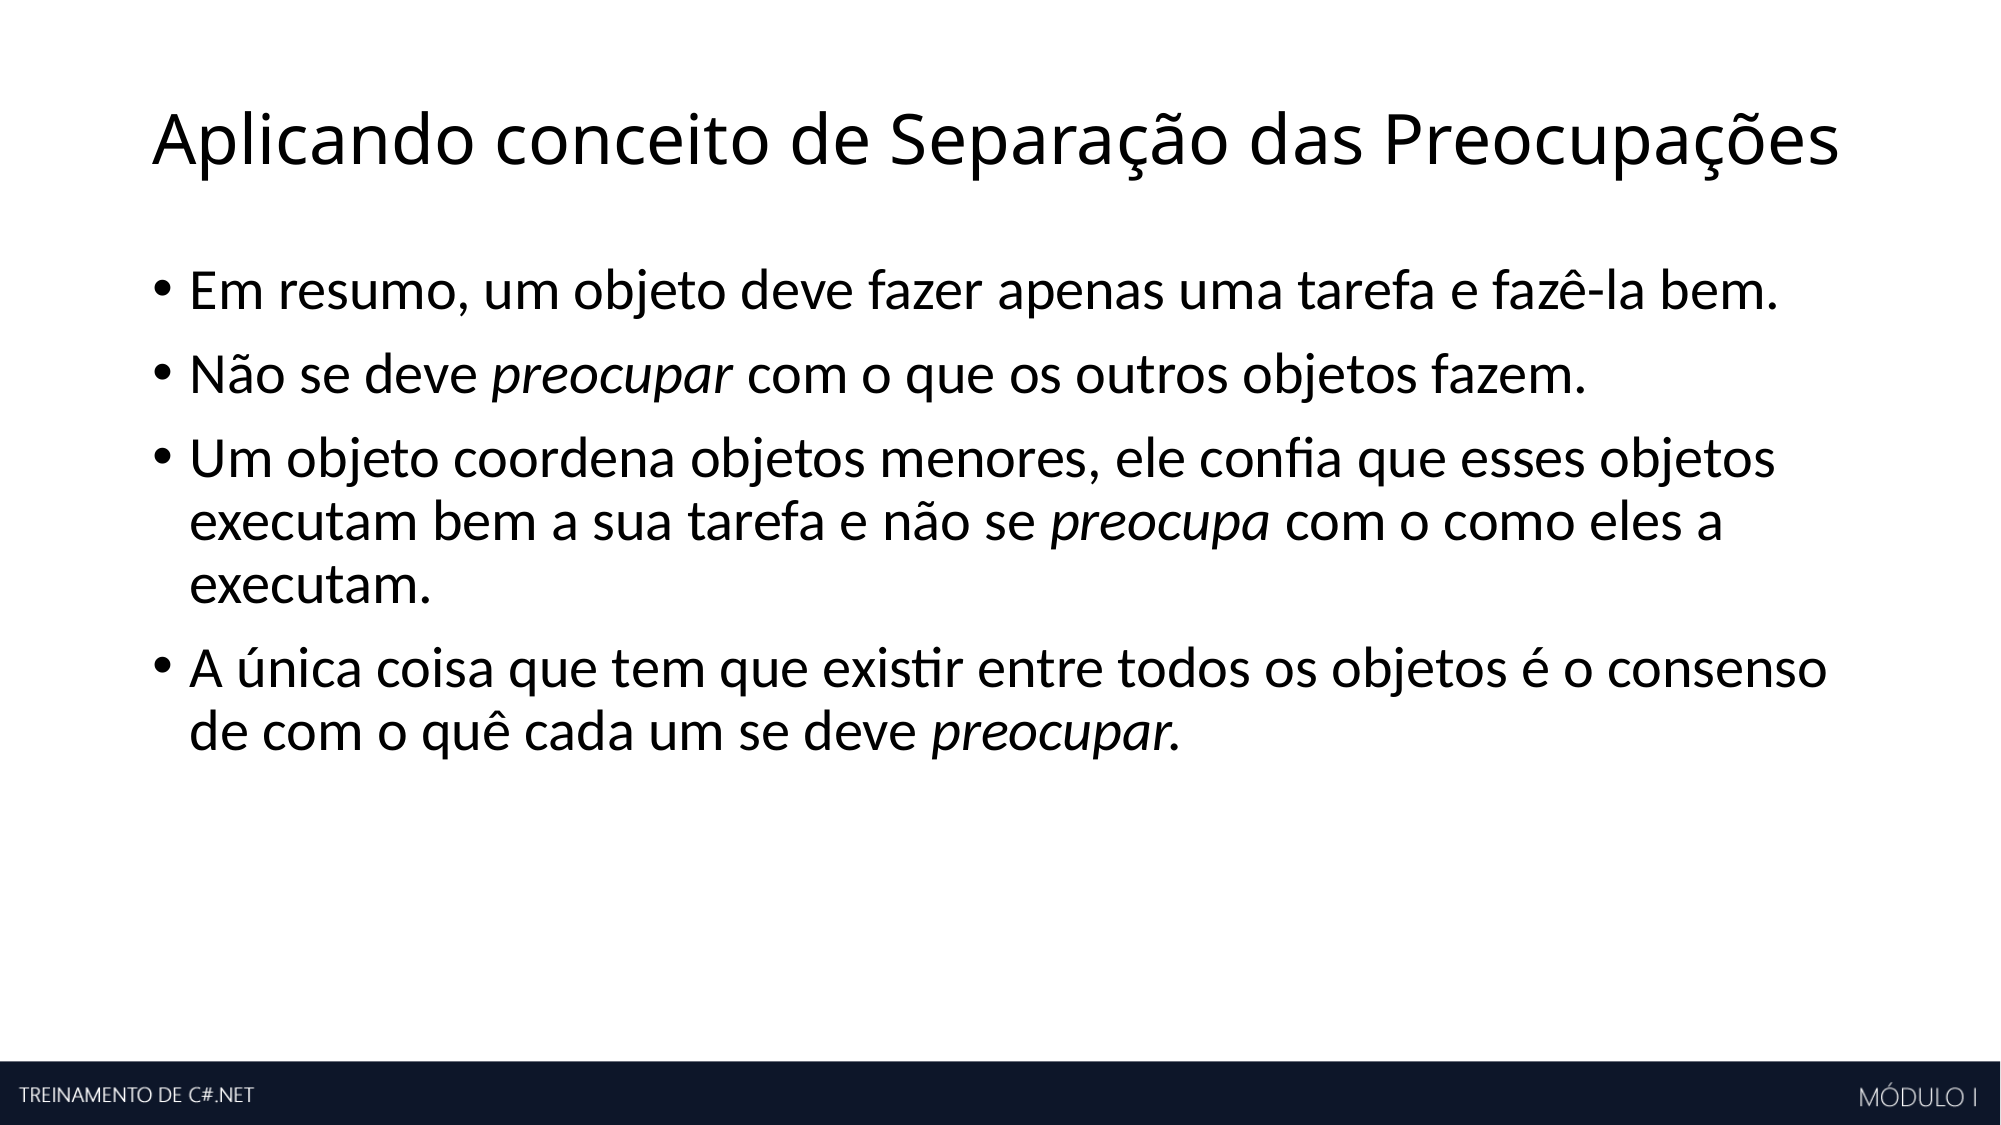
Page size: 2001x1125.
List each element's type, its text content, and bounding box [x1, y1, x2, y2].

title Aplicando conceito de Separação das Preocupações [137, 59, 1863, 225]
list Em resumo, um objeto deve fazer apenas uma tarefa e fazê-la bem. Não se deve preocupar com o que os outros objetos fazem. Um objeto coordena objetos menores, ele confia que esses objetos executam bem a sua tarefa e não se preocupa com o como eles a executam. A única coisa que tem que existir entre todos os objetos é o consenso de com o quê cada um se deve preocupar. [137, 252, 1863, 1021]
picture [0, 0, 2001, 1125]
